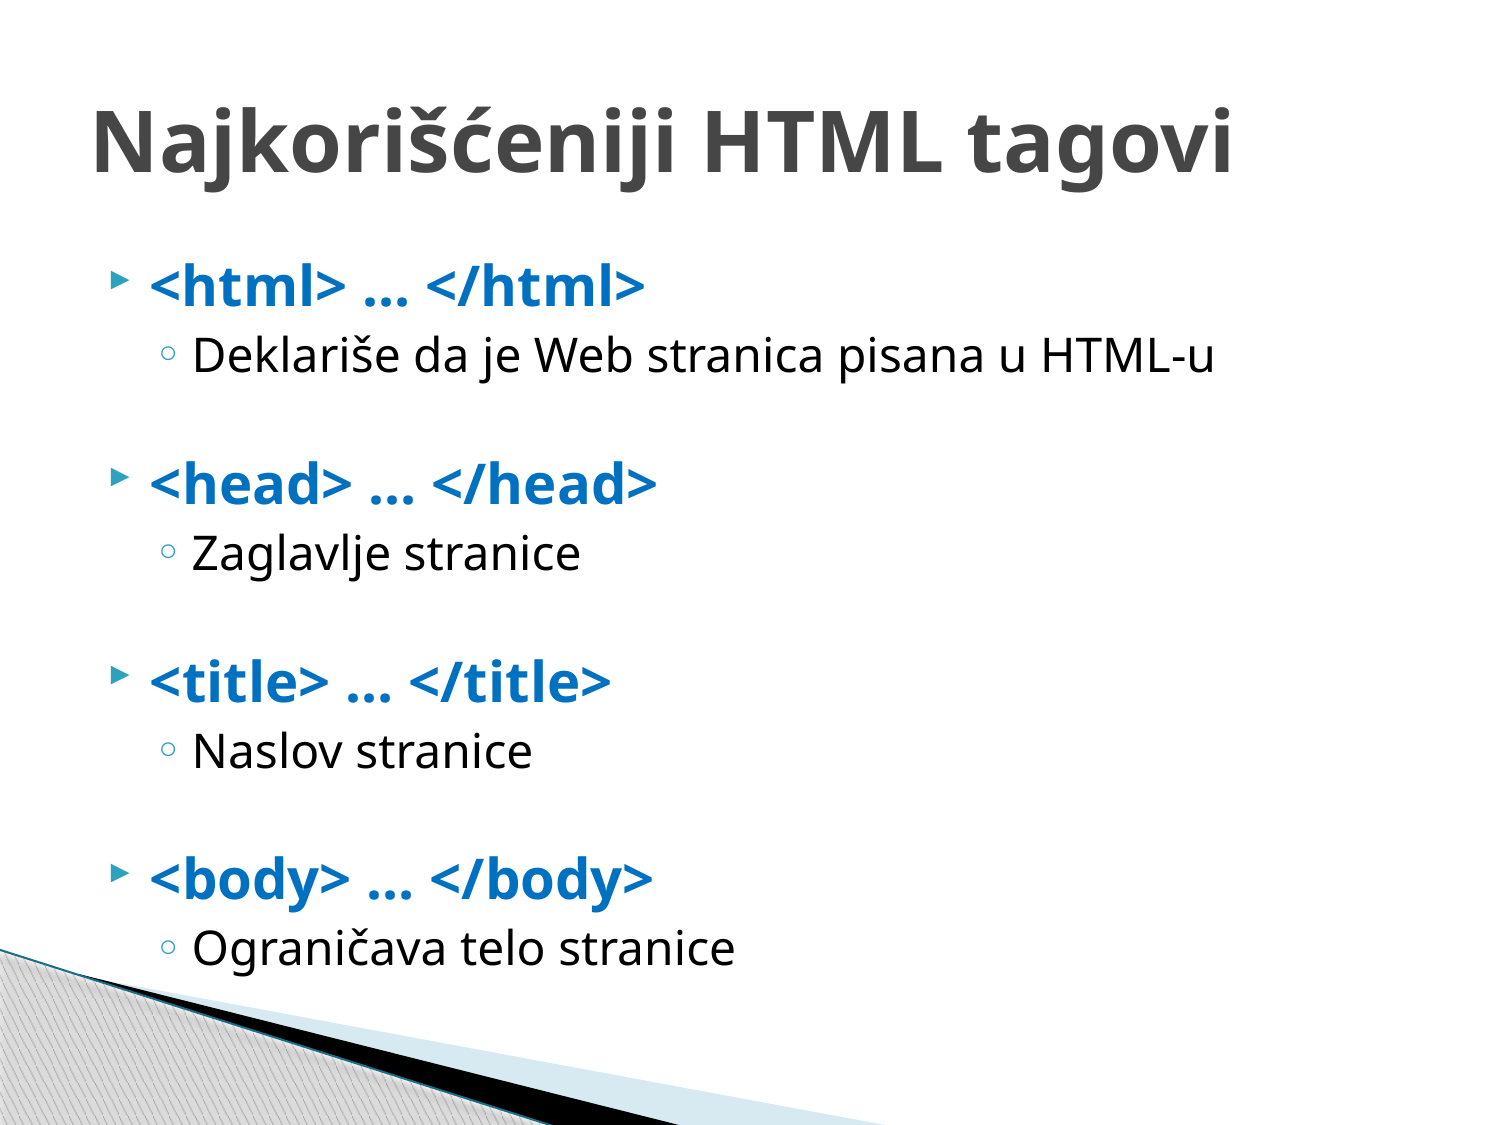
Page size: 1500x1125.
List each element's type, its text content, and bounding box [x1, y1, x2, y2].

title Najkorišćeniji HTML tagovi [75, 45, 1425, 233]
list <html> … </html> Deklariše da je Web stranica pisana u HTML-u <head> … </head> Zaglavlje stranice <title> … </title> Naslov stranice <body> … </body> Ograničava telo stranice [75, 243, 1425, 986]
